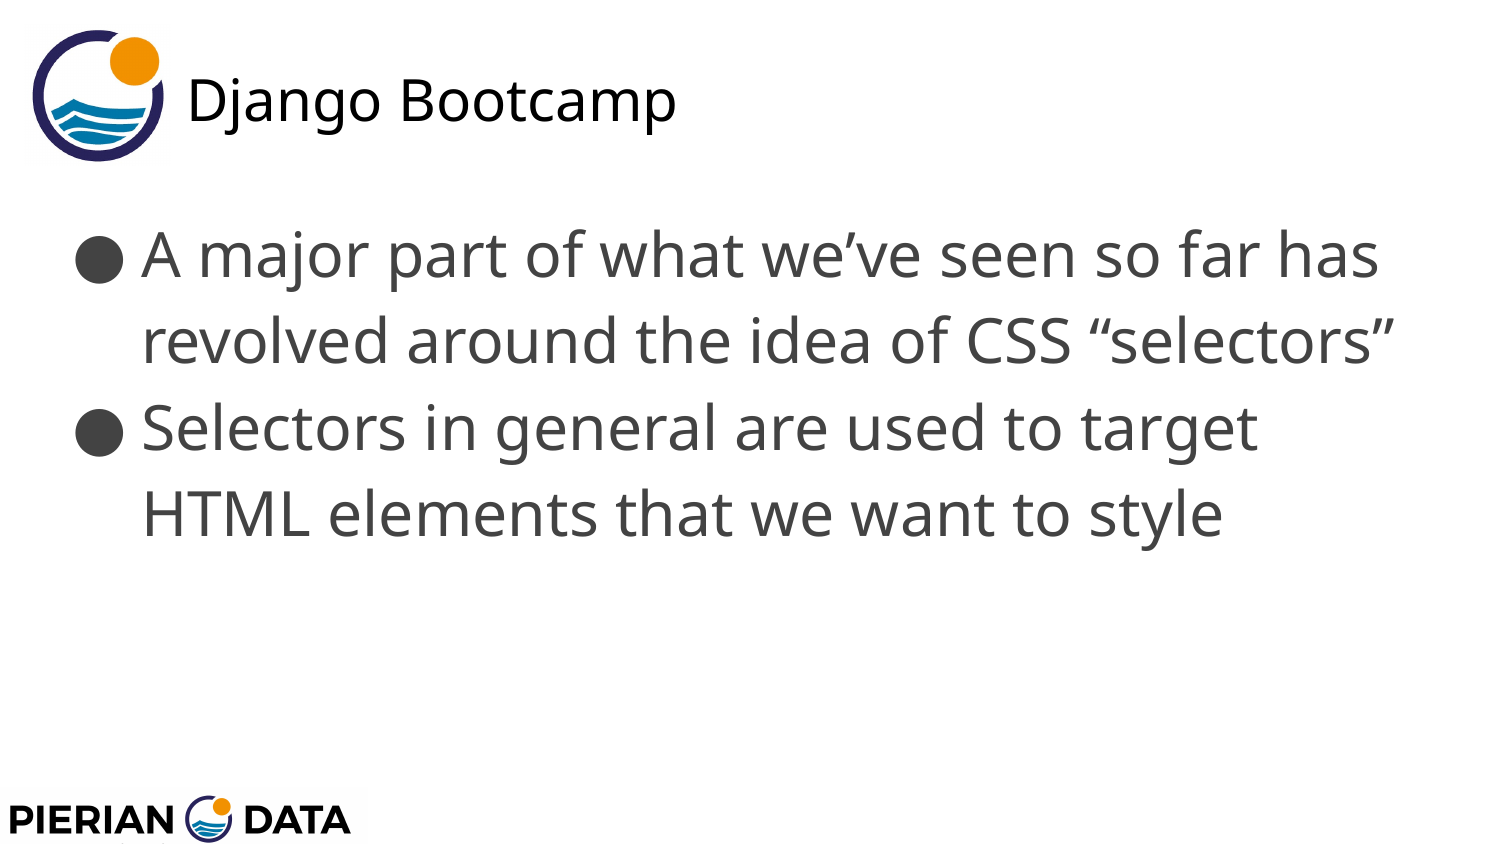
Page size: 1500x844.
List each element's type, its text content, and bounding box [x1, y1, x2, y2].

picture [24, 24, 172, 167]
title Django Bootcamp [176, 48, 1449, 143]
list A major part of what we’ve seen so far has revolved around the idea of CSS “selectors” Selectors in general are used to target HTML elements that we want to style [51, 189, 1449, 750]
picture [0, 787, 368, 844]
